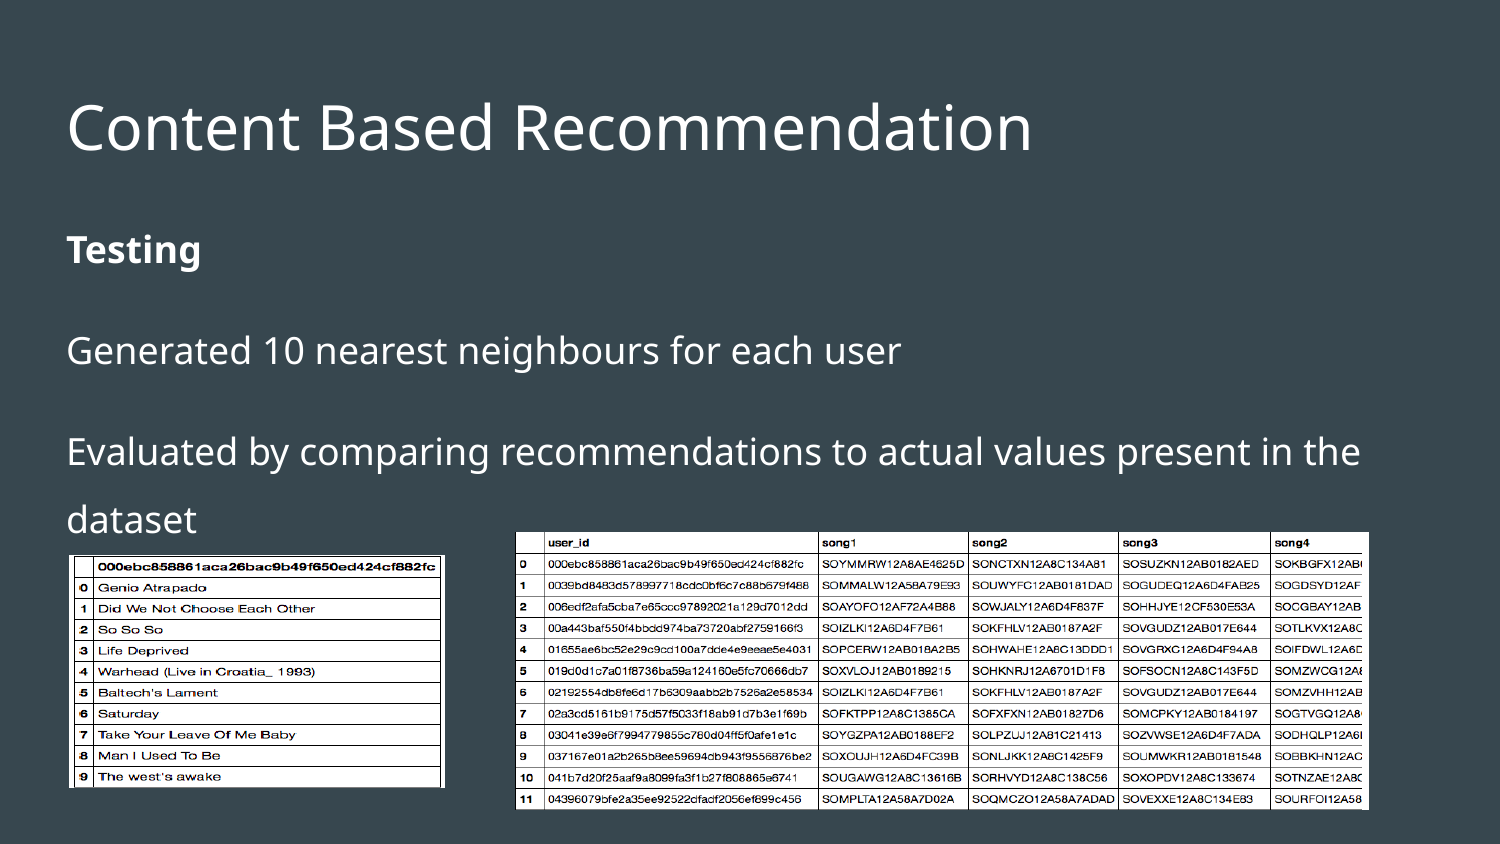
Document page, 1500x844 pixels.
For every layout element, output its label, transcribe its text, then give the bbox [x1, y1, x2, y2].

title Content Based Recommendation [51, 72, 1449, 167]
picture [68, 554, 446, 788]
picture [515, 532, 1369, 810]
list Testing Generated 10 nearest neighbours for each user Evaluated by comparing recommendations to actual values present in the dataset [51, 189, 1449, 750]
